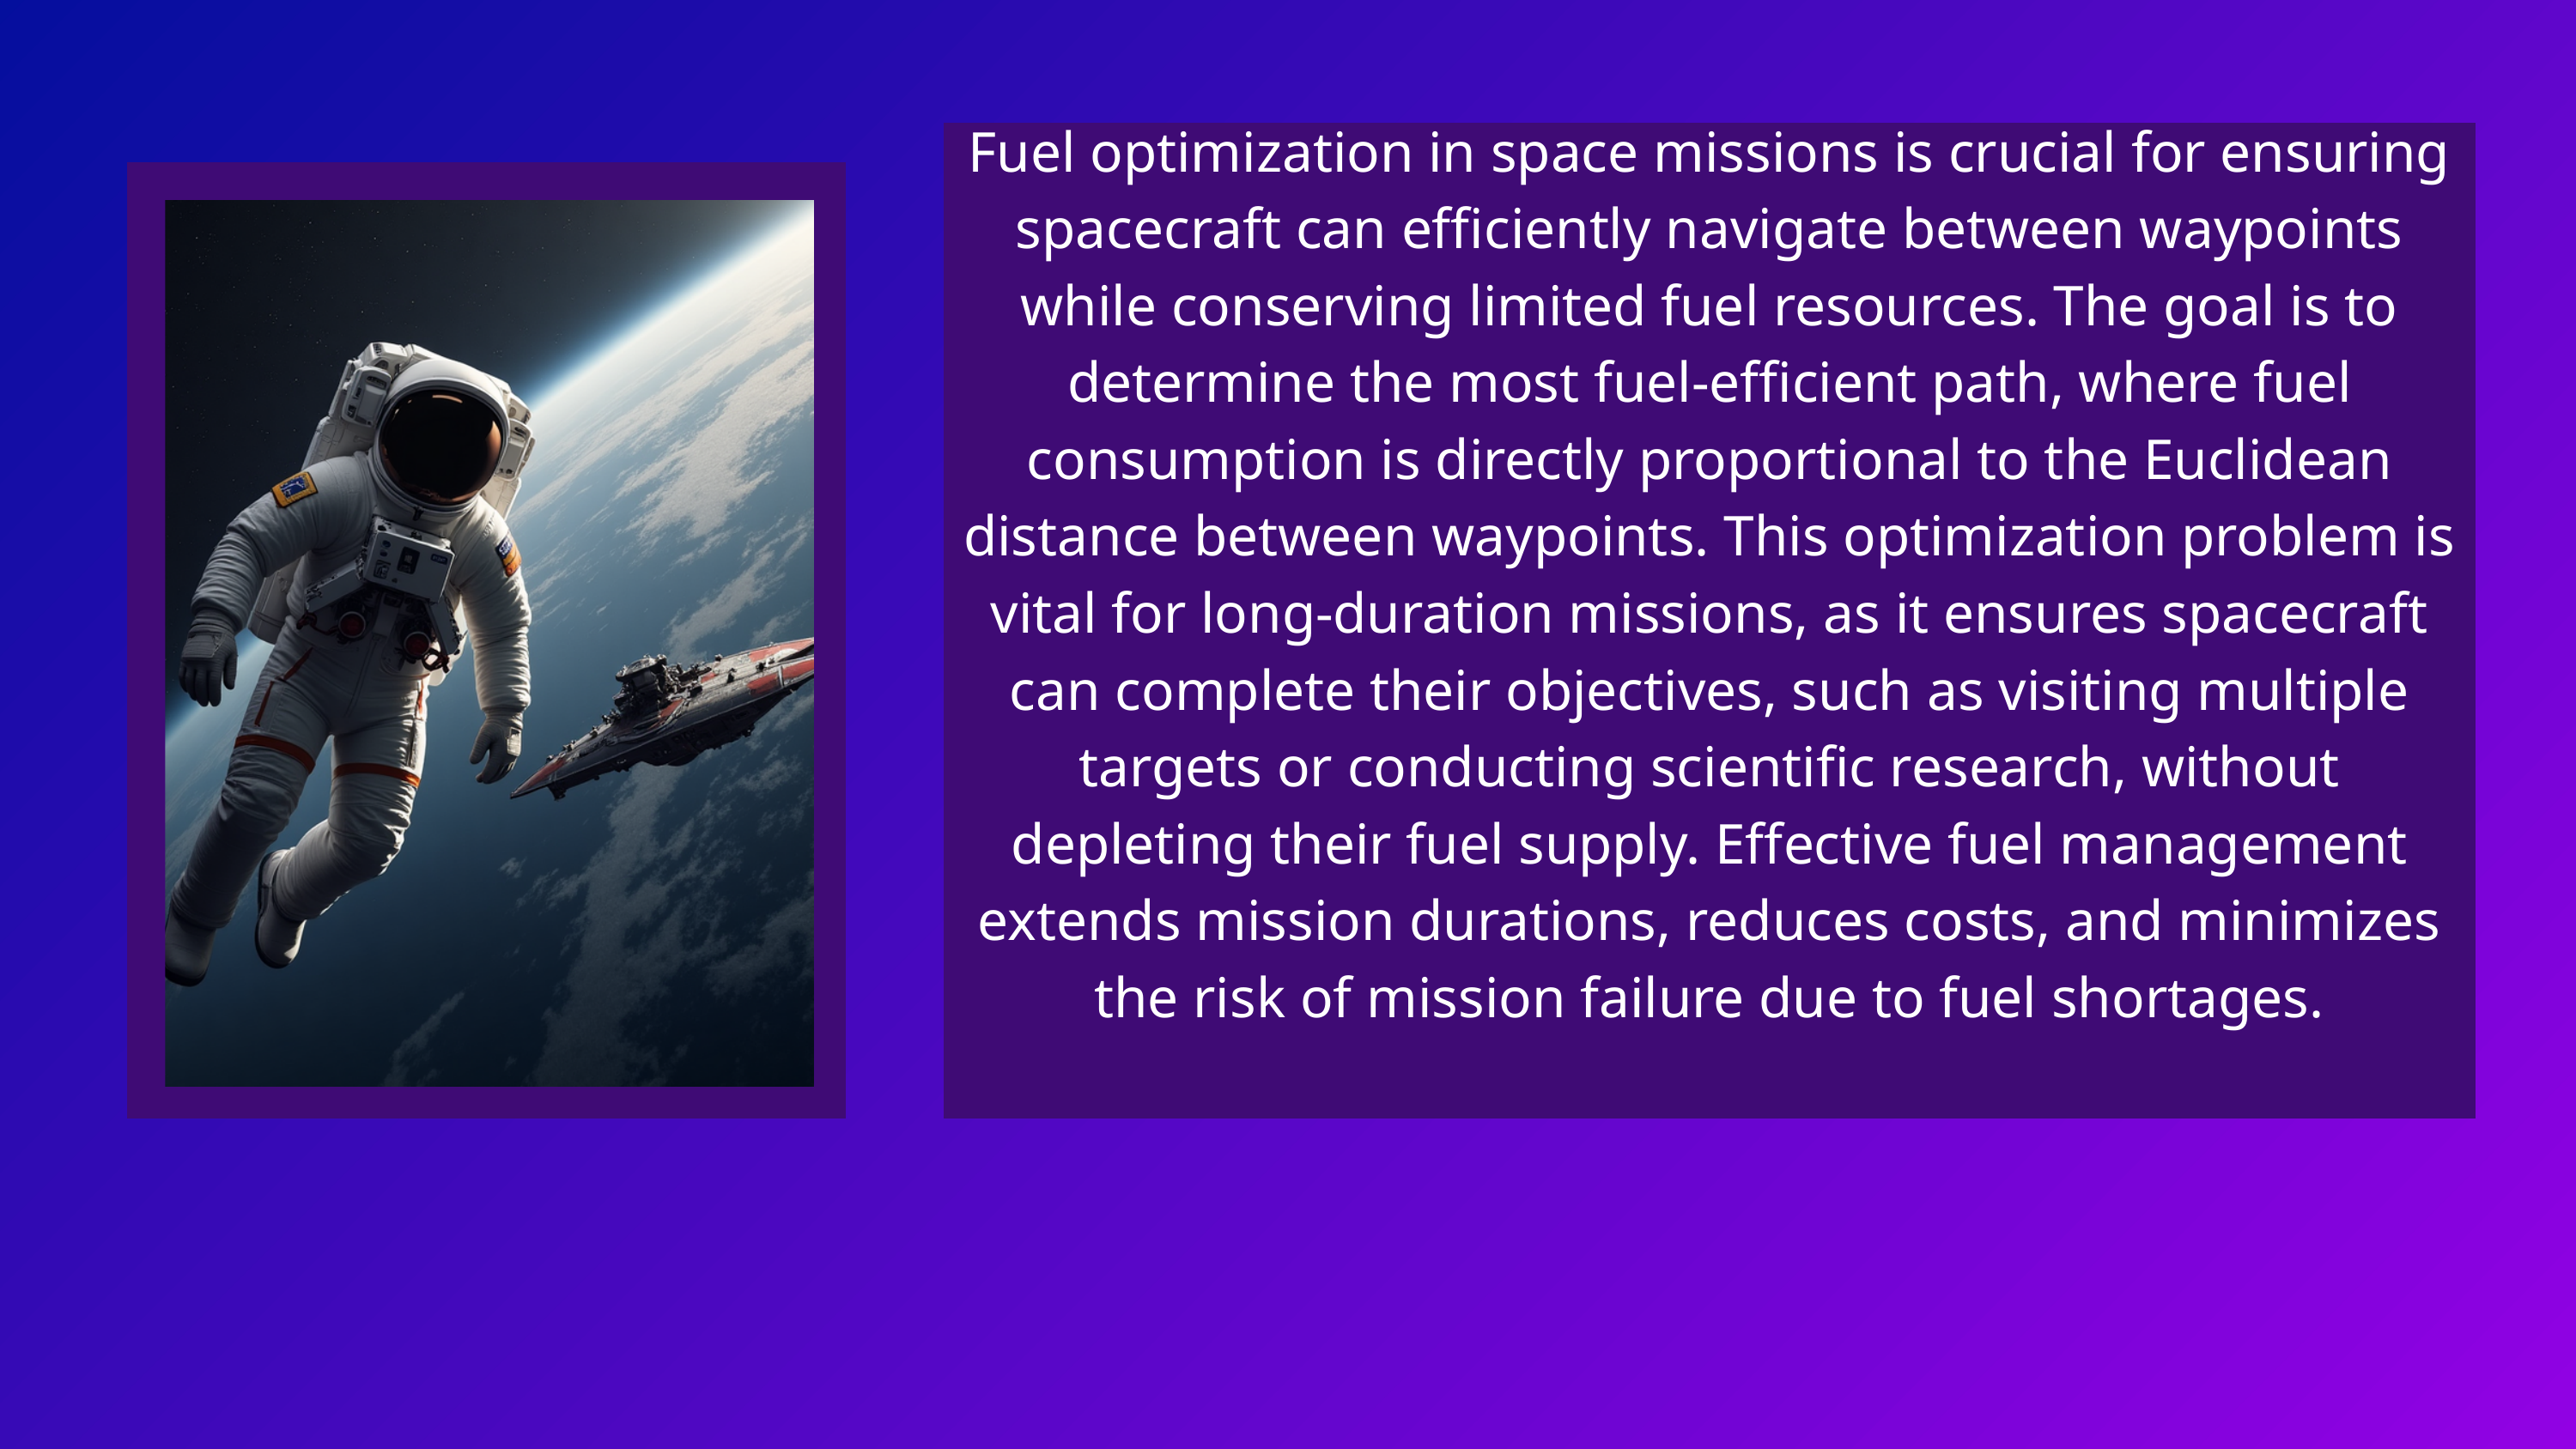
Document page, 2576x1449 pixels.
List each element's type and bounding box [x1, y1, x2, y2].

text_box [127, 161, 847, 1119]
text_box [0, 0, 2576, 1449]
text_box [943, 123, 2476, 1119]
